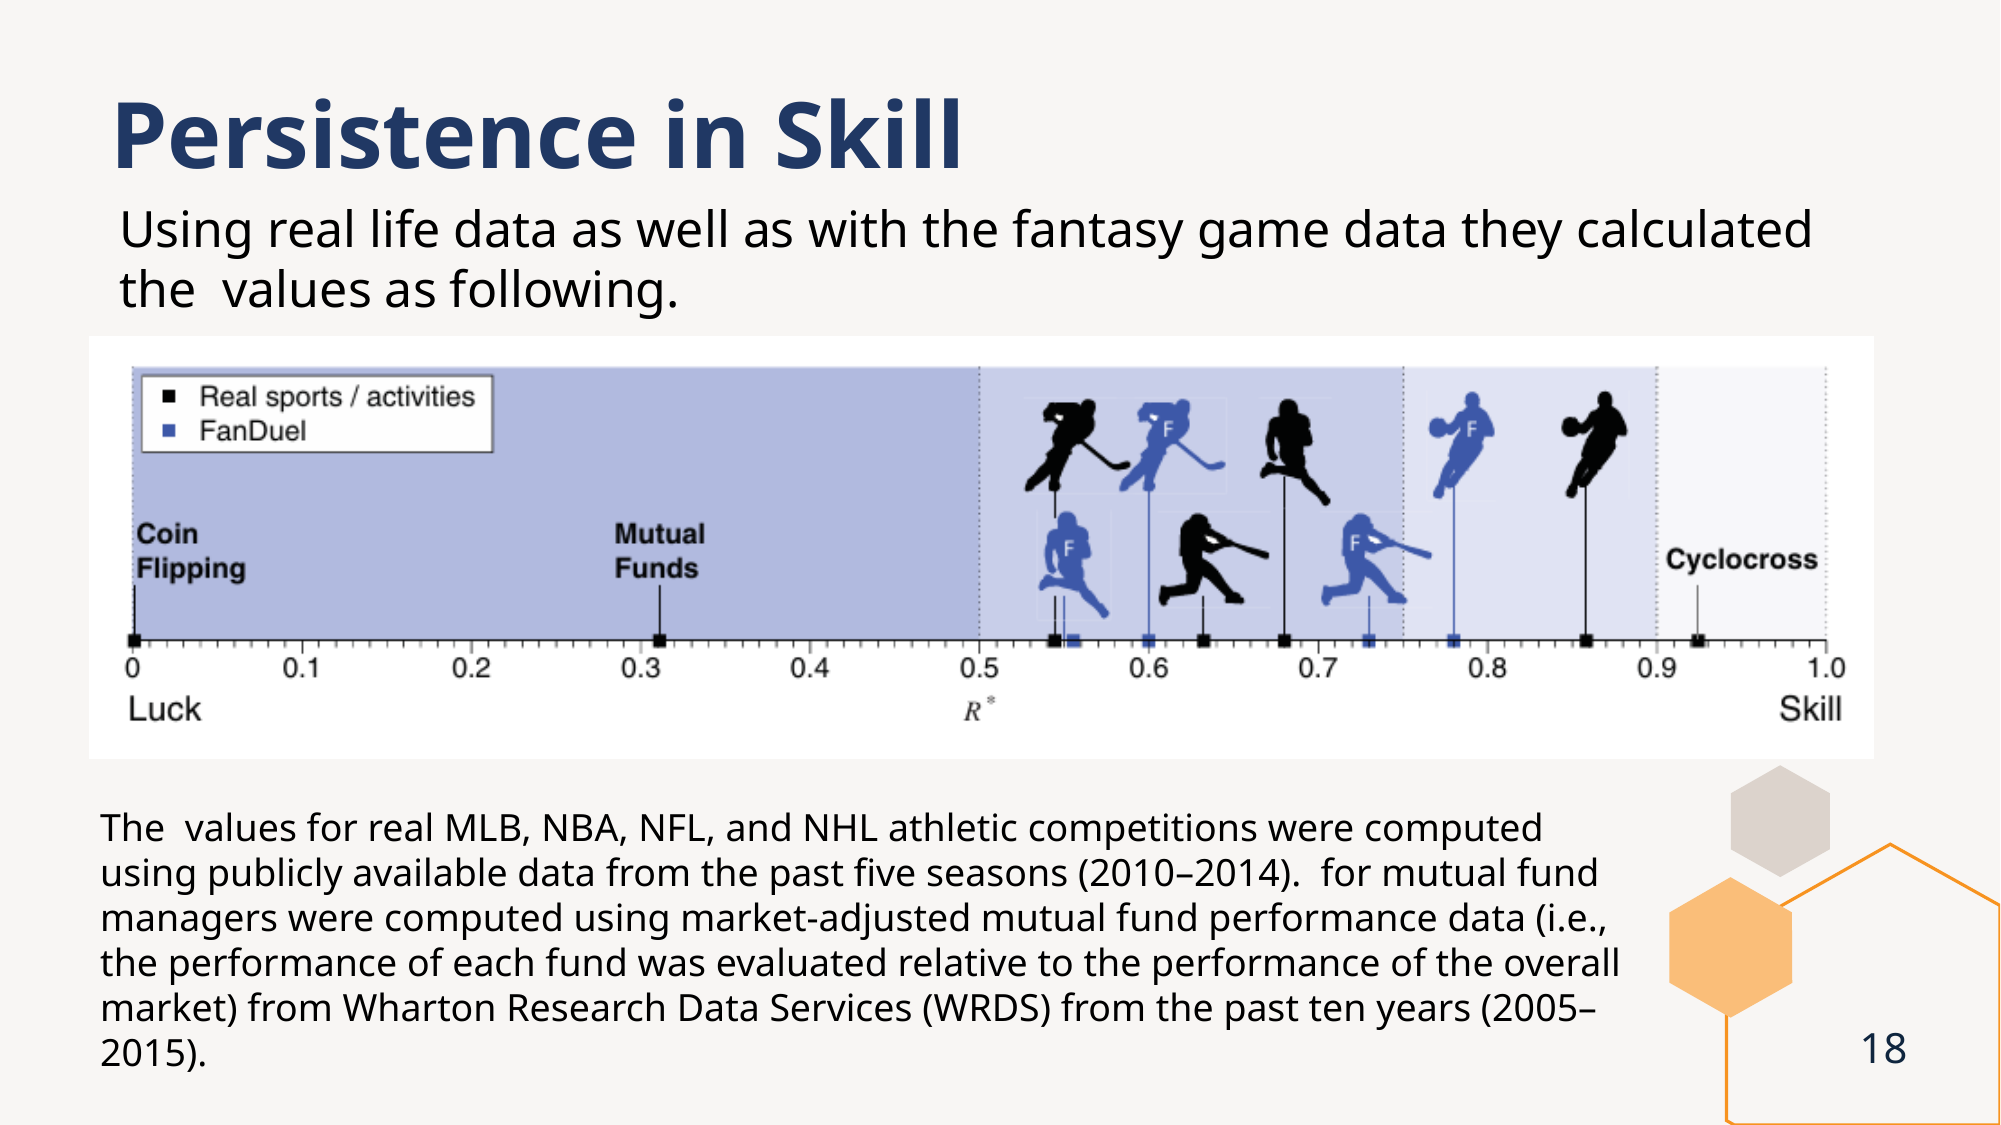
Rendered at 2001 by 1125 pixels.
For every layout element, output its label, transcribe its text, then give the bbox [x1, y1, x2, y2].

picture [89, 336, 1874, 759]
title Persistence in Skill [95, 81, 1882, 315]
text_box [104, 190, 1896, 327]
slide_number 18 [1836, 1020, 1931, 1080]
